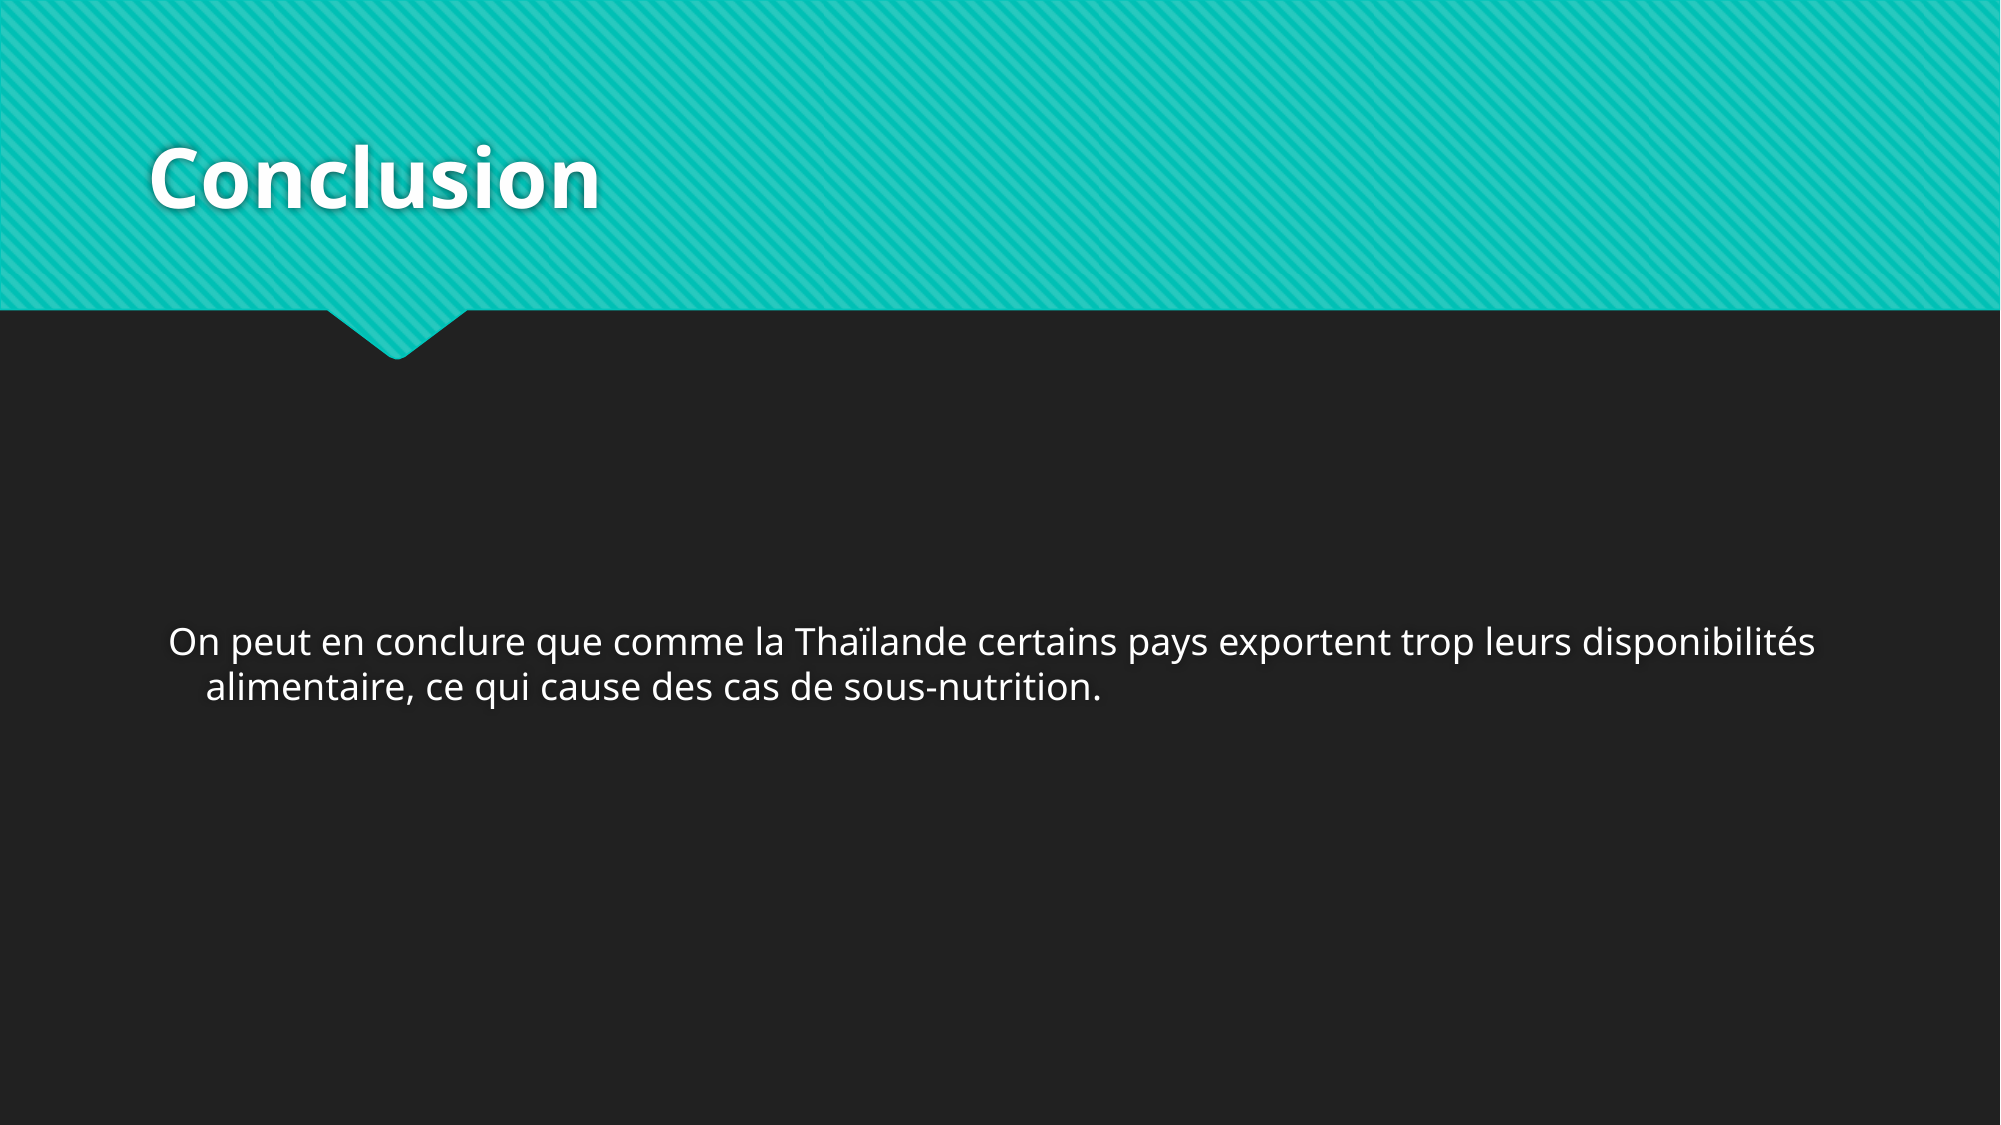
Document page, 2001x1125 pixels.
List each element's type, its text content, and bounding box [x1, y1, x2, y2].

picture [1, 1, 1999, 357]
list On peut en conclure que comme la Thaïlande certains pays exportent trop leurs disponibilités alimentaire, ce qui cause des cas de sous-nutrition. [134, 364, 1866, 962]
title Conclusion [132, 73, 1868, 233]
